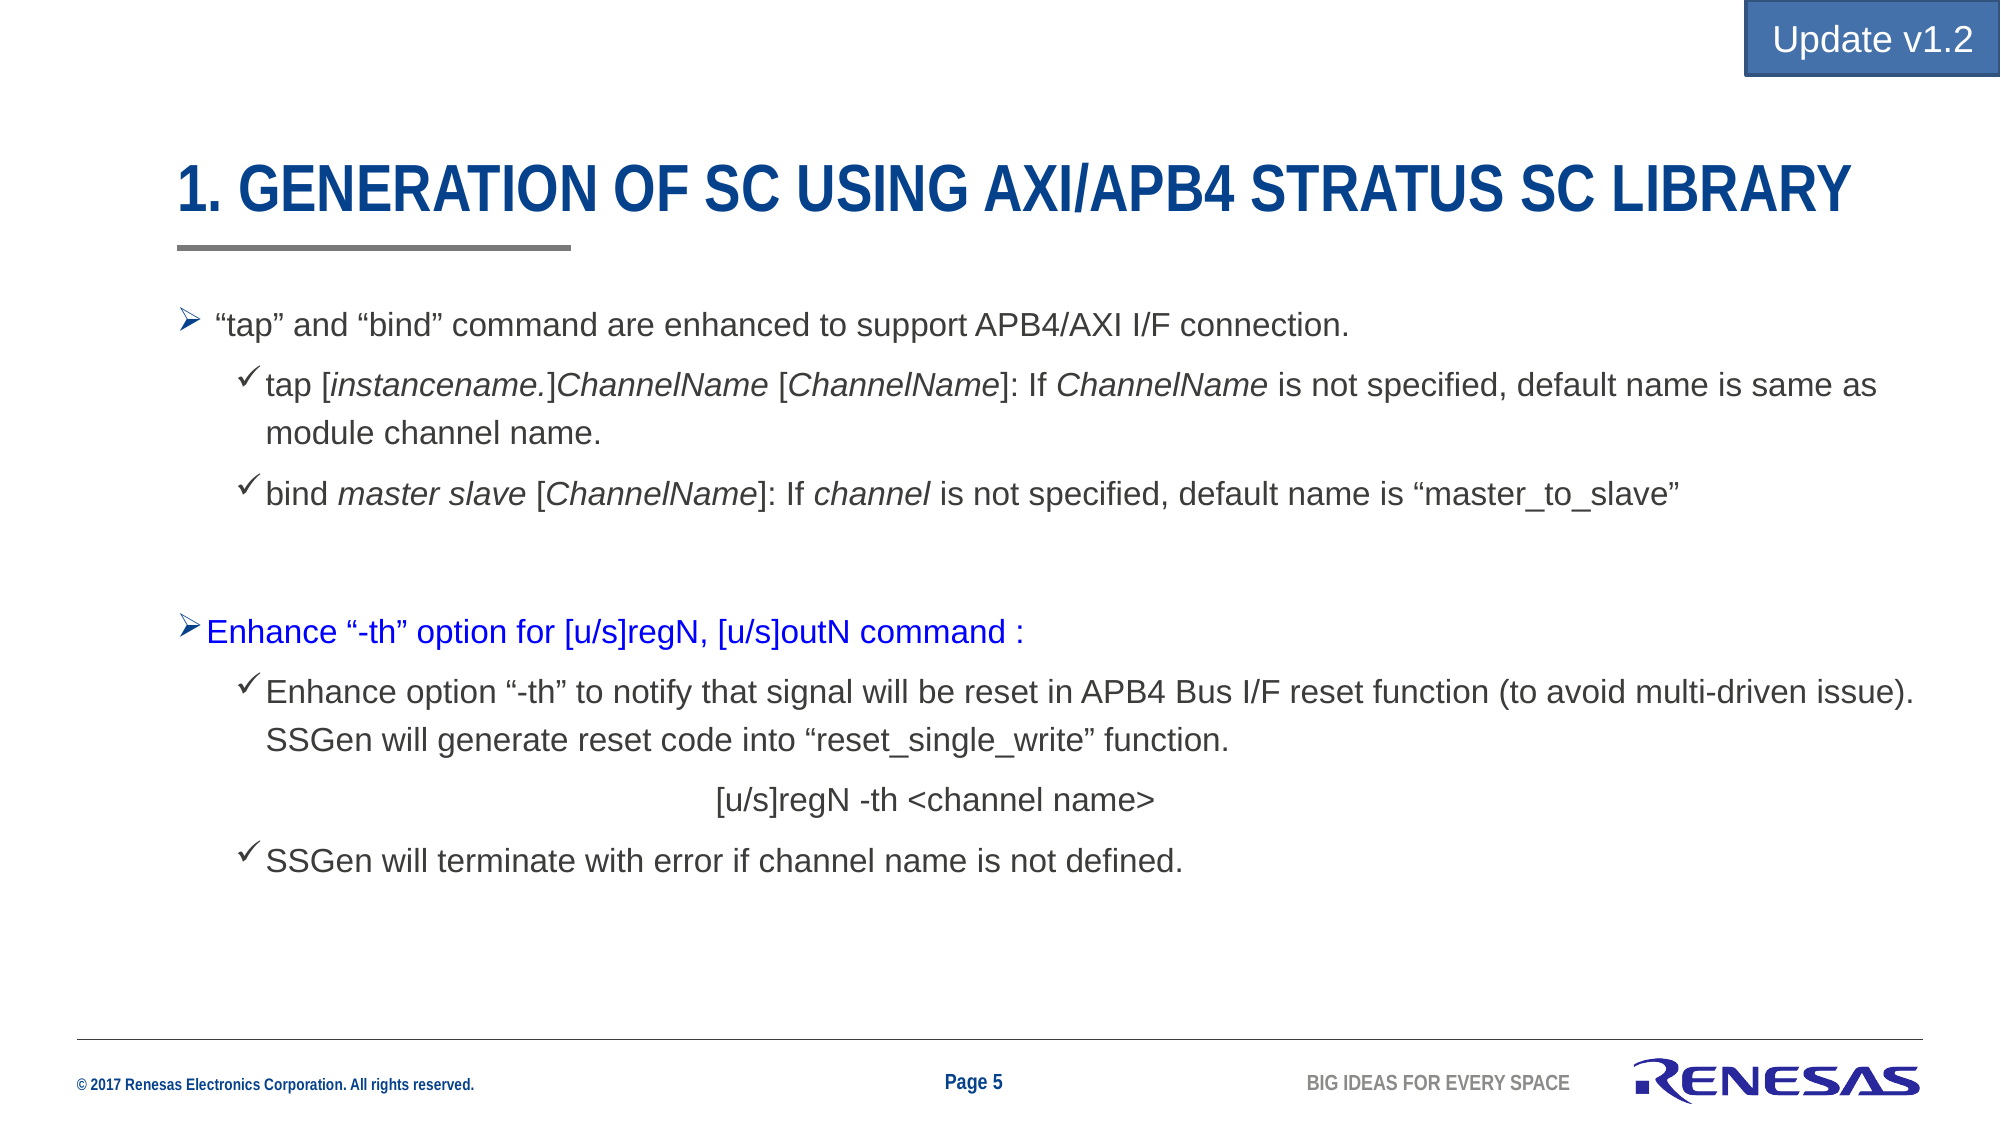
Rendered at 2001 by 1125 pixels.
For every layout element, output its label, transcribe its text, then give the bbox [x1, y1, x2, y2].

list “tap” and “bind” command are enhanced to support APB4/AXI I/F connection. tap [instancename.]ChannelName [ChannelName]: If ChannelName is not specified, default name is same as module channel name. bind master slave [ChannelName]: If channel is not specified, default name is “master_to_slave” Enhance “-th” option for [u/s]regN, [u/s]outN command : Enhance option “-th” to notify that signal will be reset in APB4 Bus I/F reset function (to avoid multi-driven issue). SSGen will generate reset code into “reset_single_write” function. [u/s]regN -th <channel name> SSGen will terminate with error if channel name is not defined. [177, 295, 1947, 991]
text_box Update v1.2 [1744, 0, 2000, 77]
picture [1631, 1056, 1923, 1106]
text_box 1. Generation of SC using AXI/APB4 Stratus SC library [177, 153, 1877, 227]
text_box Page 5 [944, 1067, 1055, 1095]
